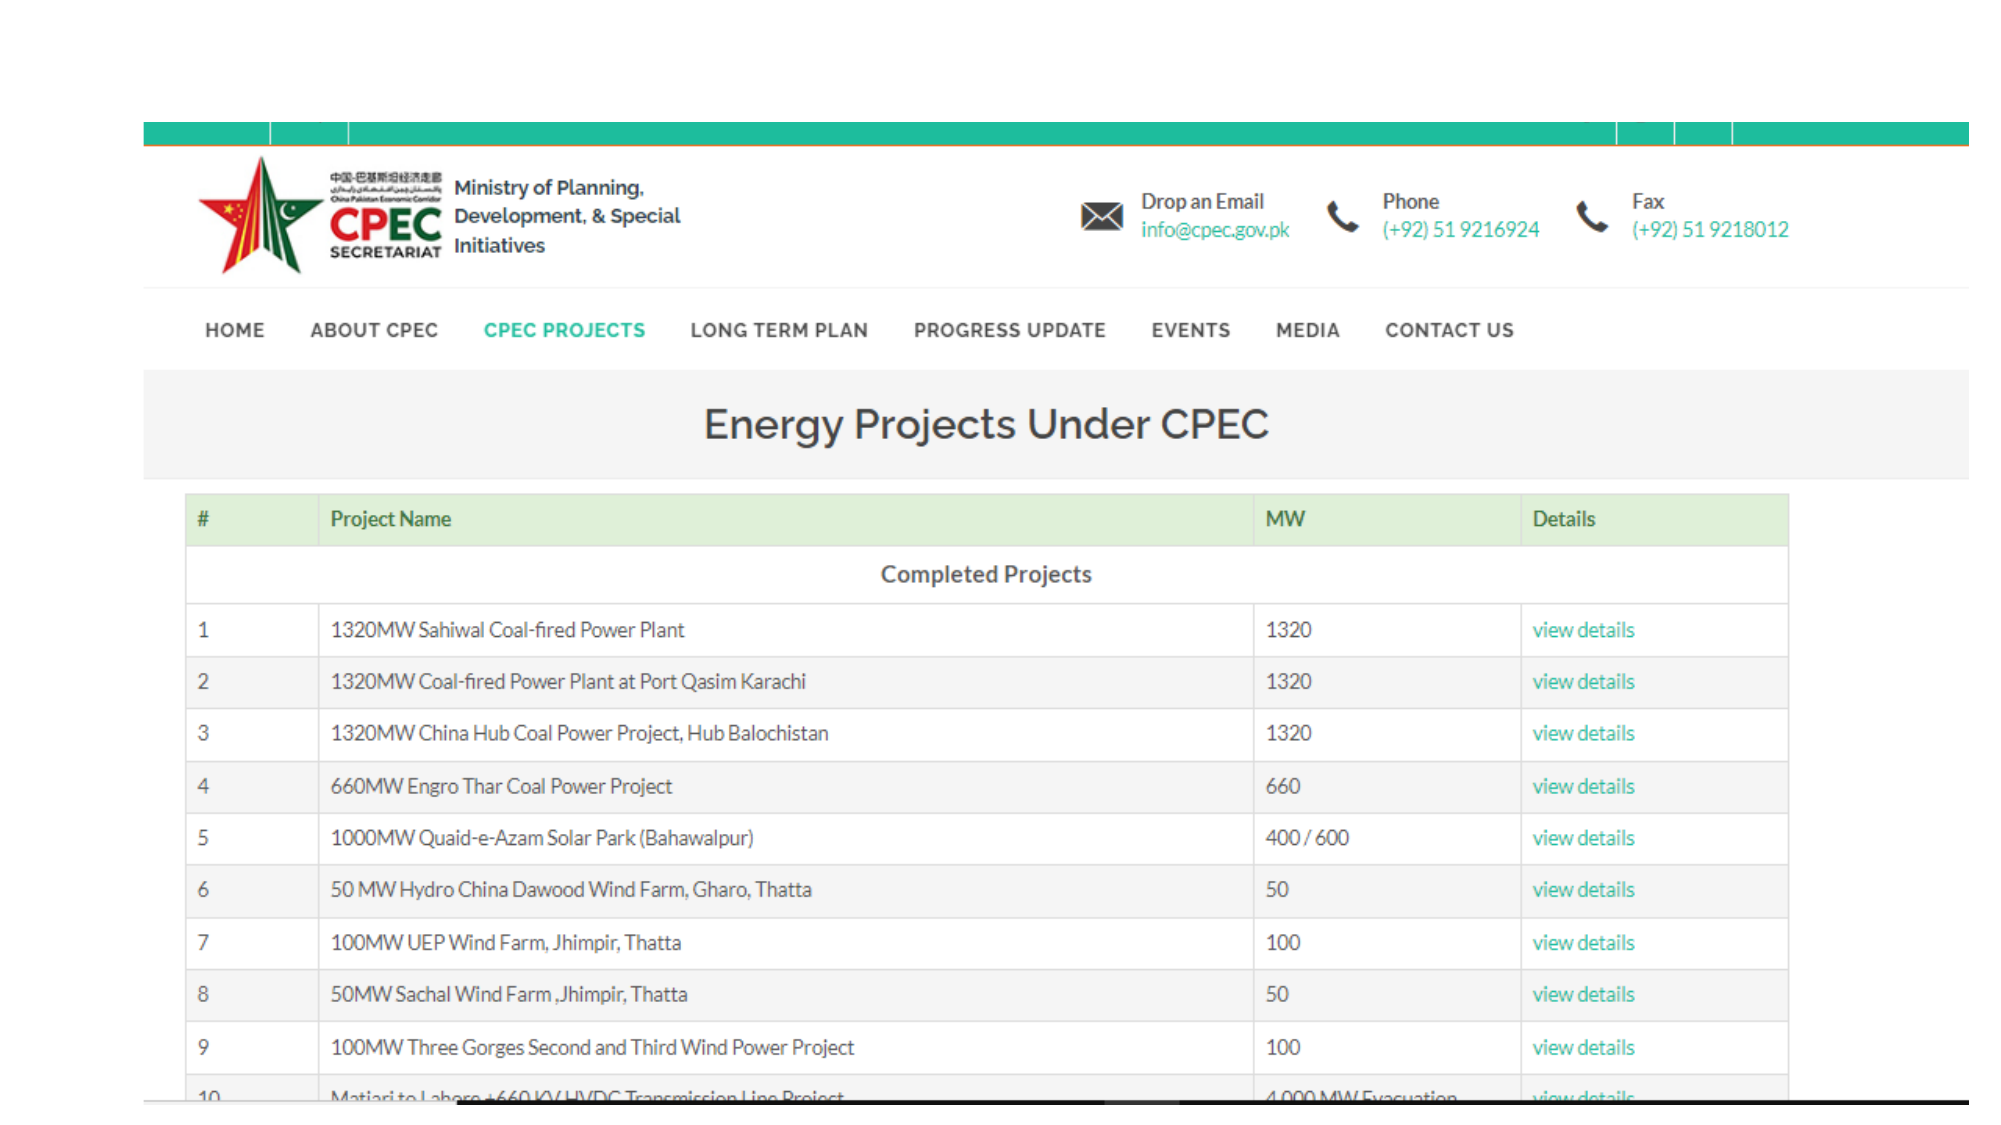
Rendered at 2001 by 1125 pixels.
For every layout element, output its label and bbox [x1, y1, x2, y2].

picture [143, 122, 1969, 1105]
